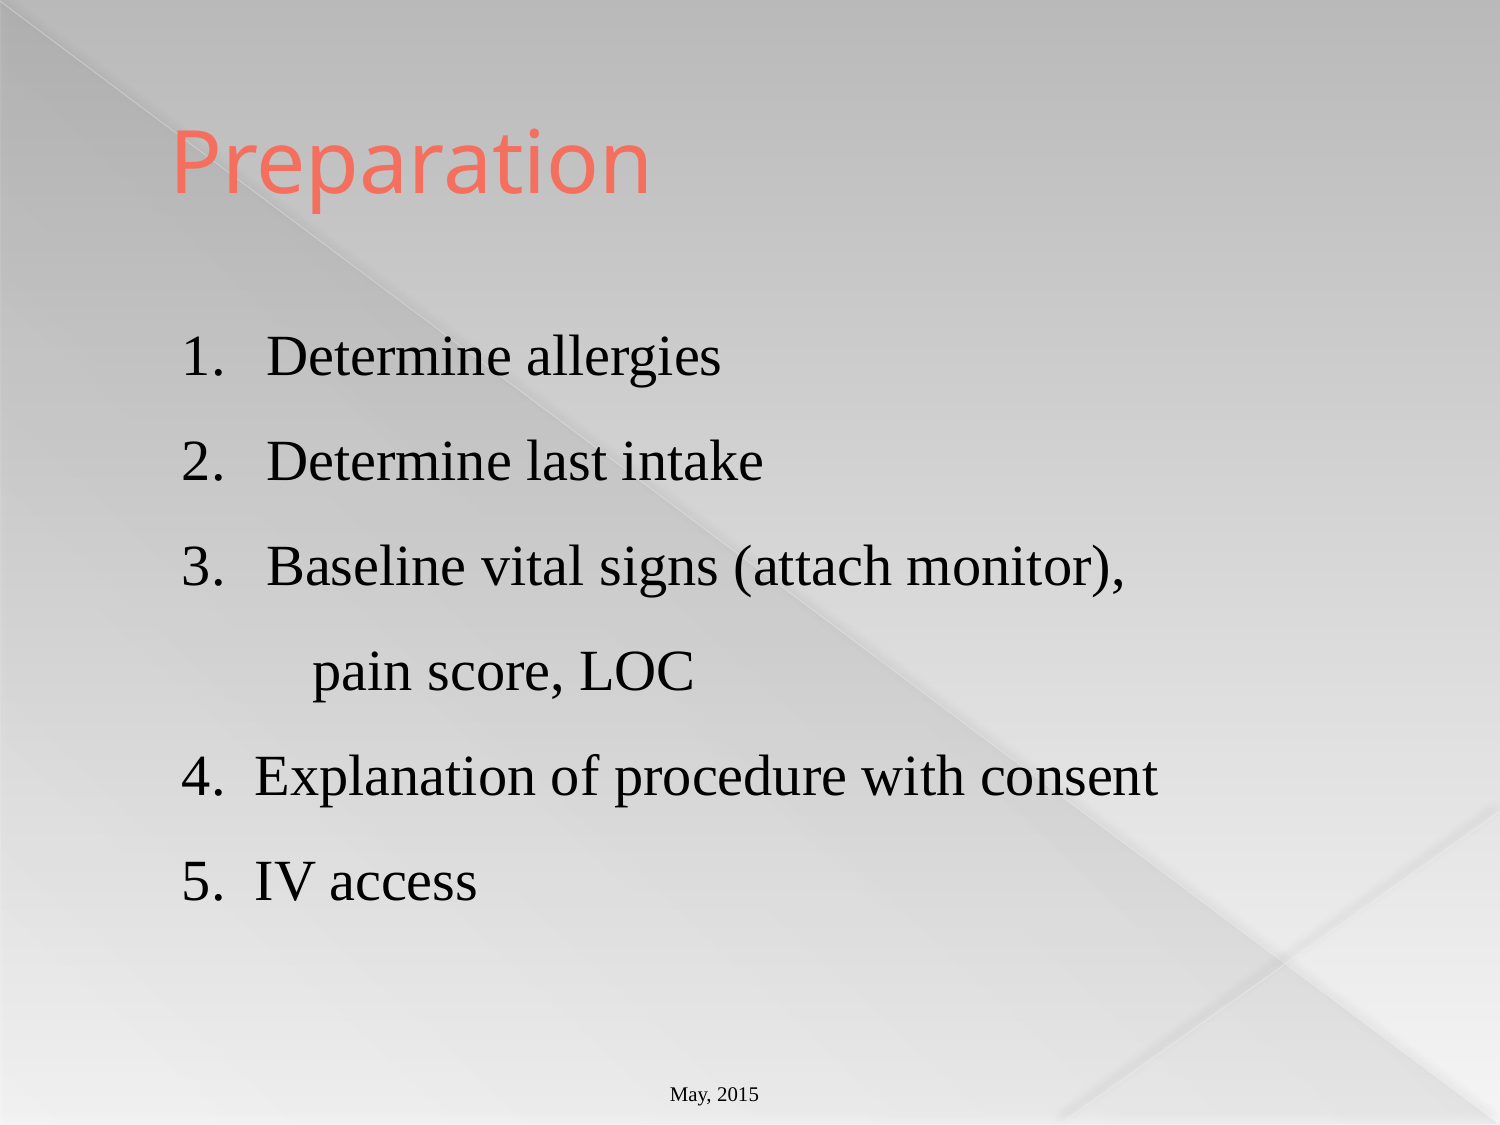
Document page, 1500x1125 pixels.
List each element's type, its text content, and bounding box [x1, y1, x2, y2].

text_box Determine allergies Determine last intake Baseline vital signs (attach monitor), pain score, LOC 4. Explanation of procedure with consent 5. IV access [167, 274, 1174, 920]
footer May, 2015 [75, 1063, 774, 1113]
title Preparation [75, 43, 1425, 274]
